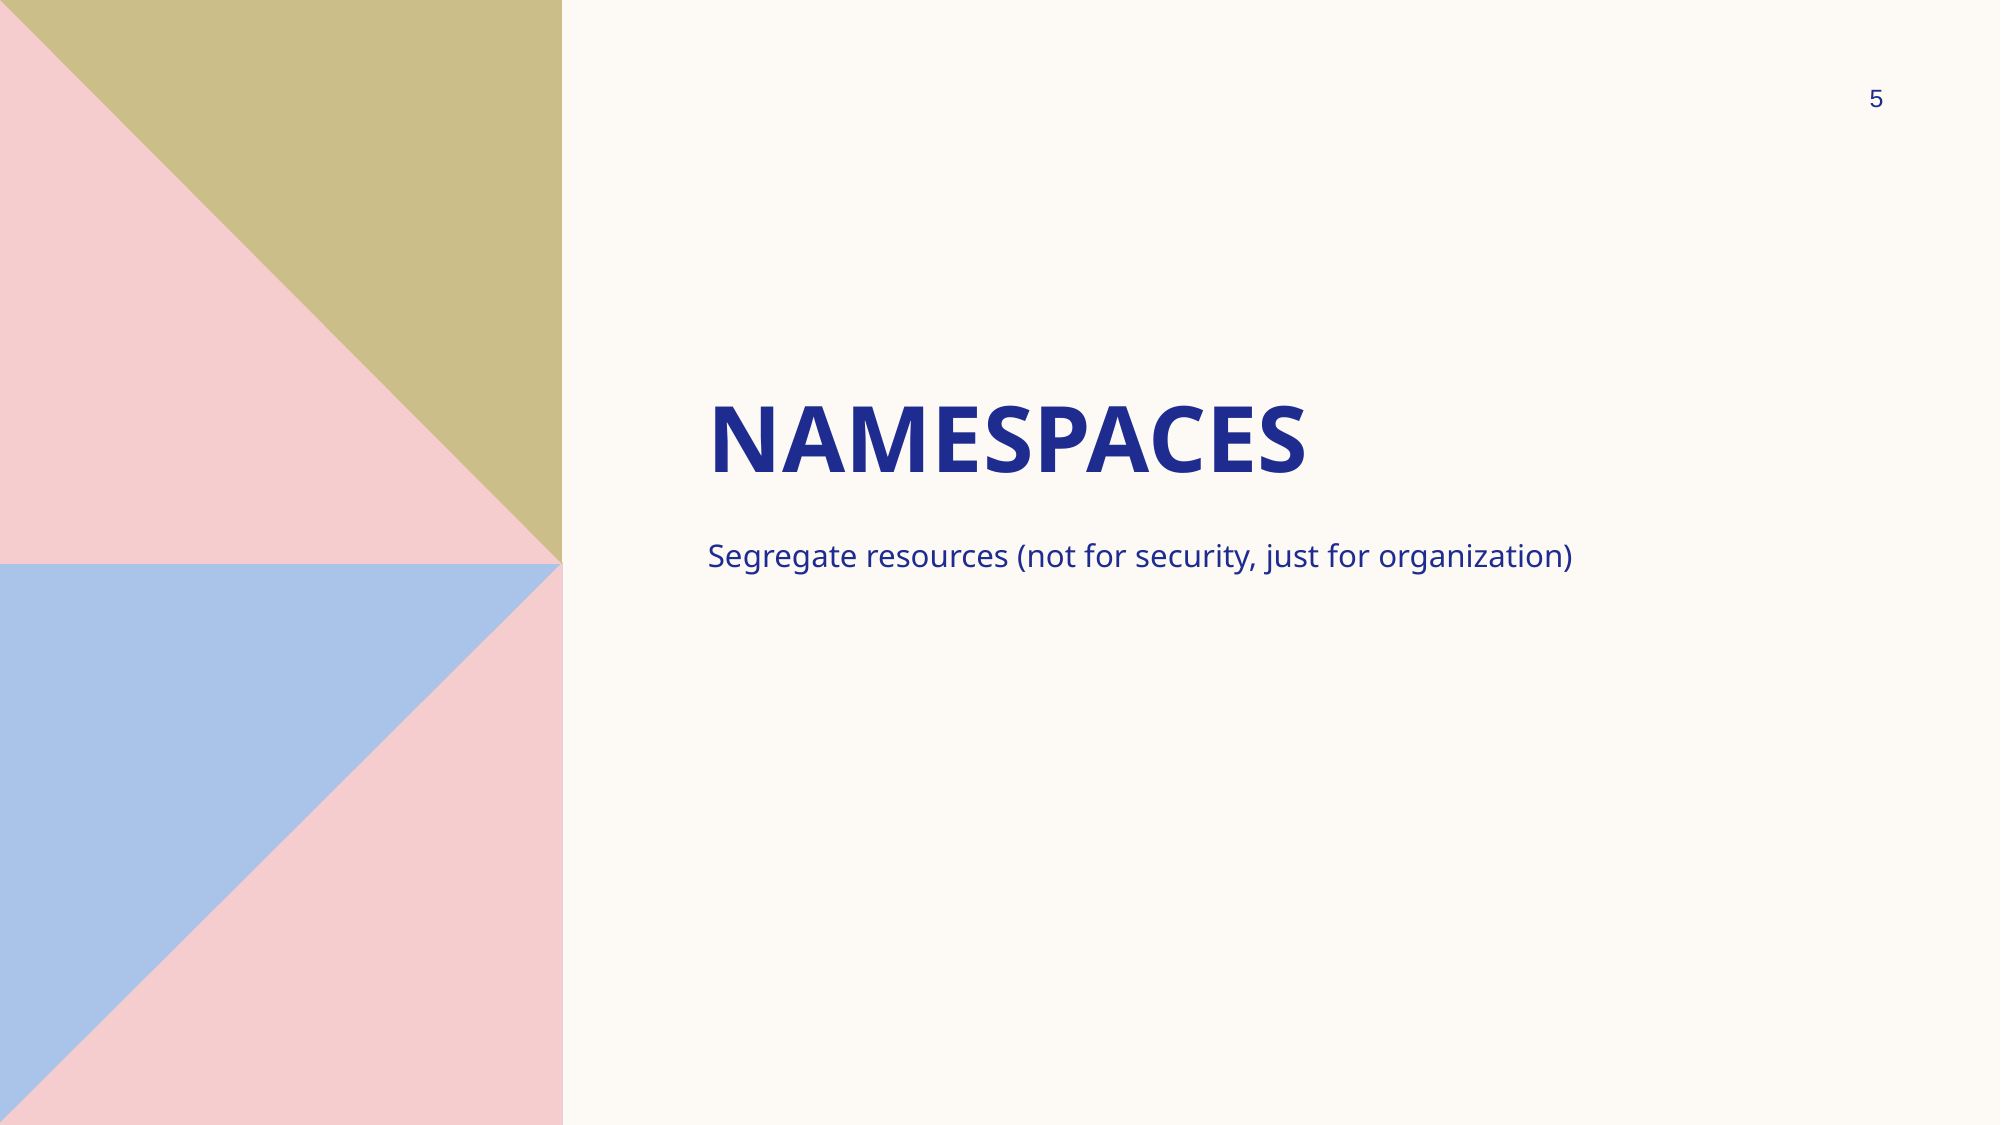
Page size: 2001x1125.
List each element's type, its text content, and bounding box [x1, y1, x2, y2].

title Namespaces [693, 373, 1803, 500]
slide_number 5 [1795, 75, 1958, 120]
list Segregate resources (not for security, just for organization) [693, 528, 1803, 972]
